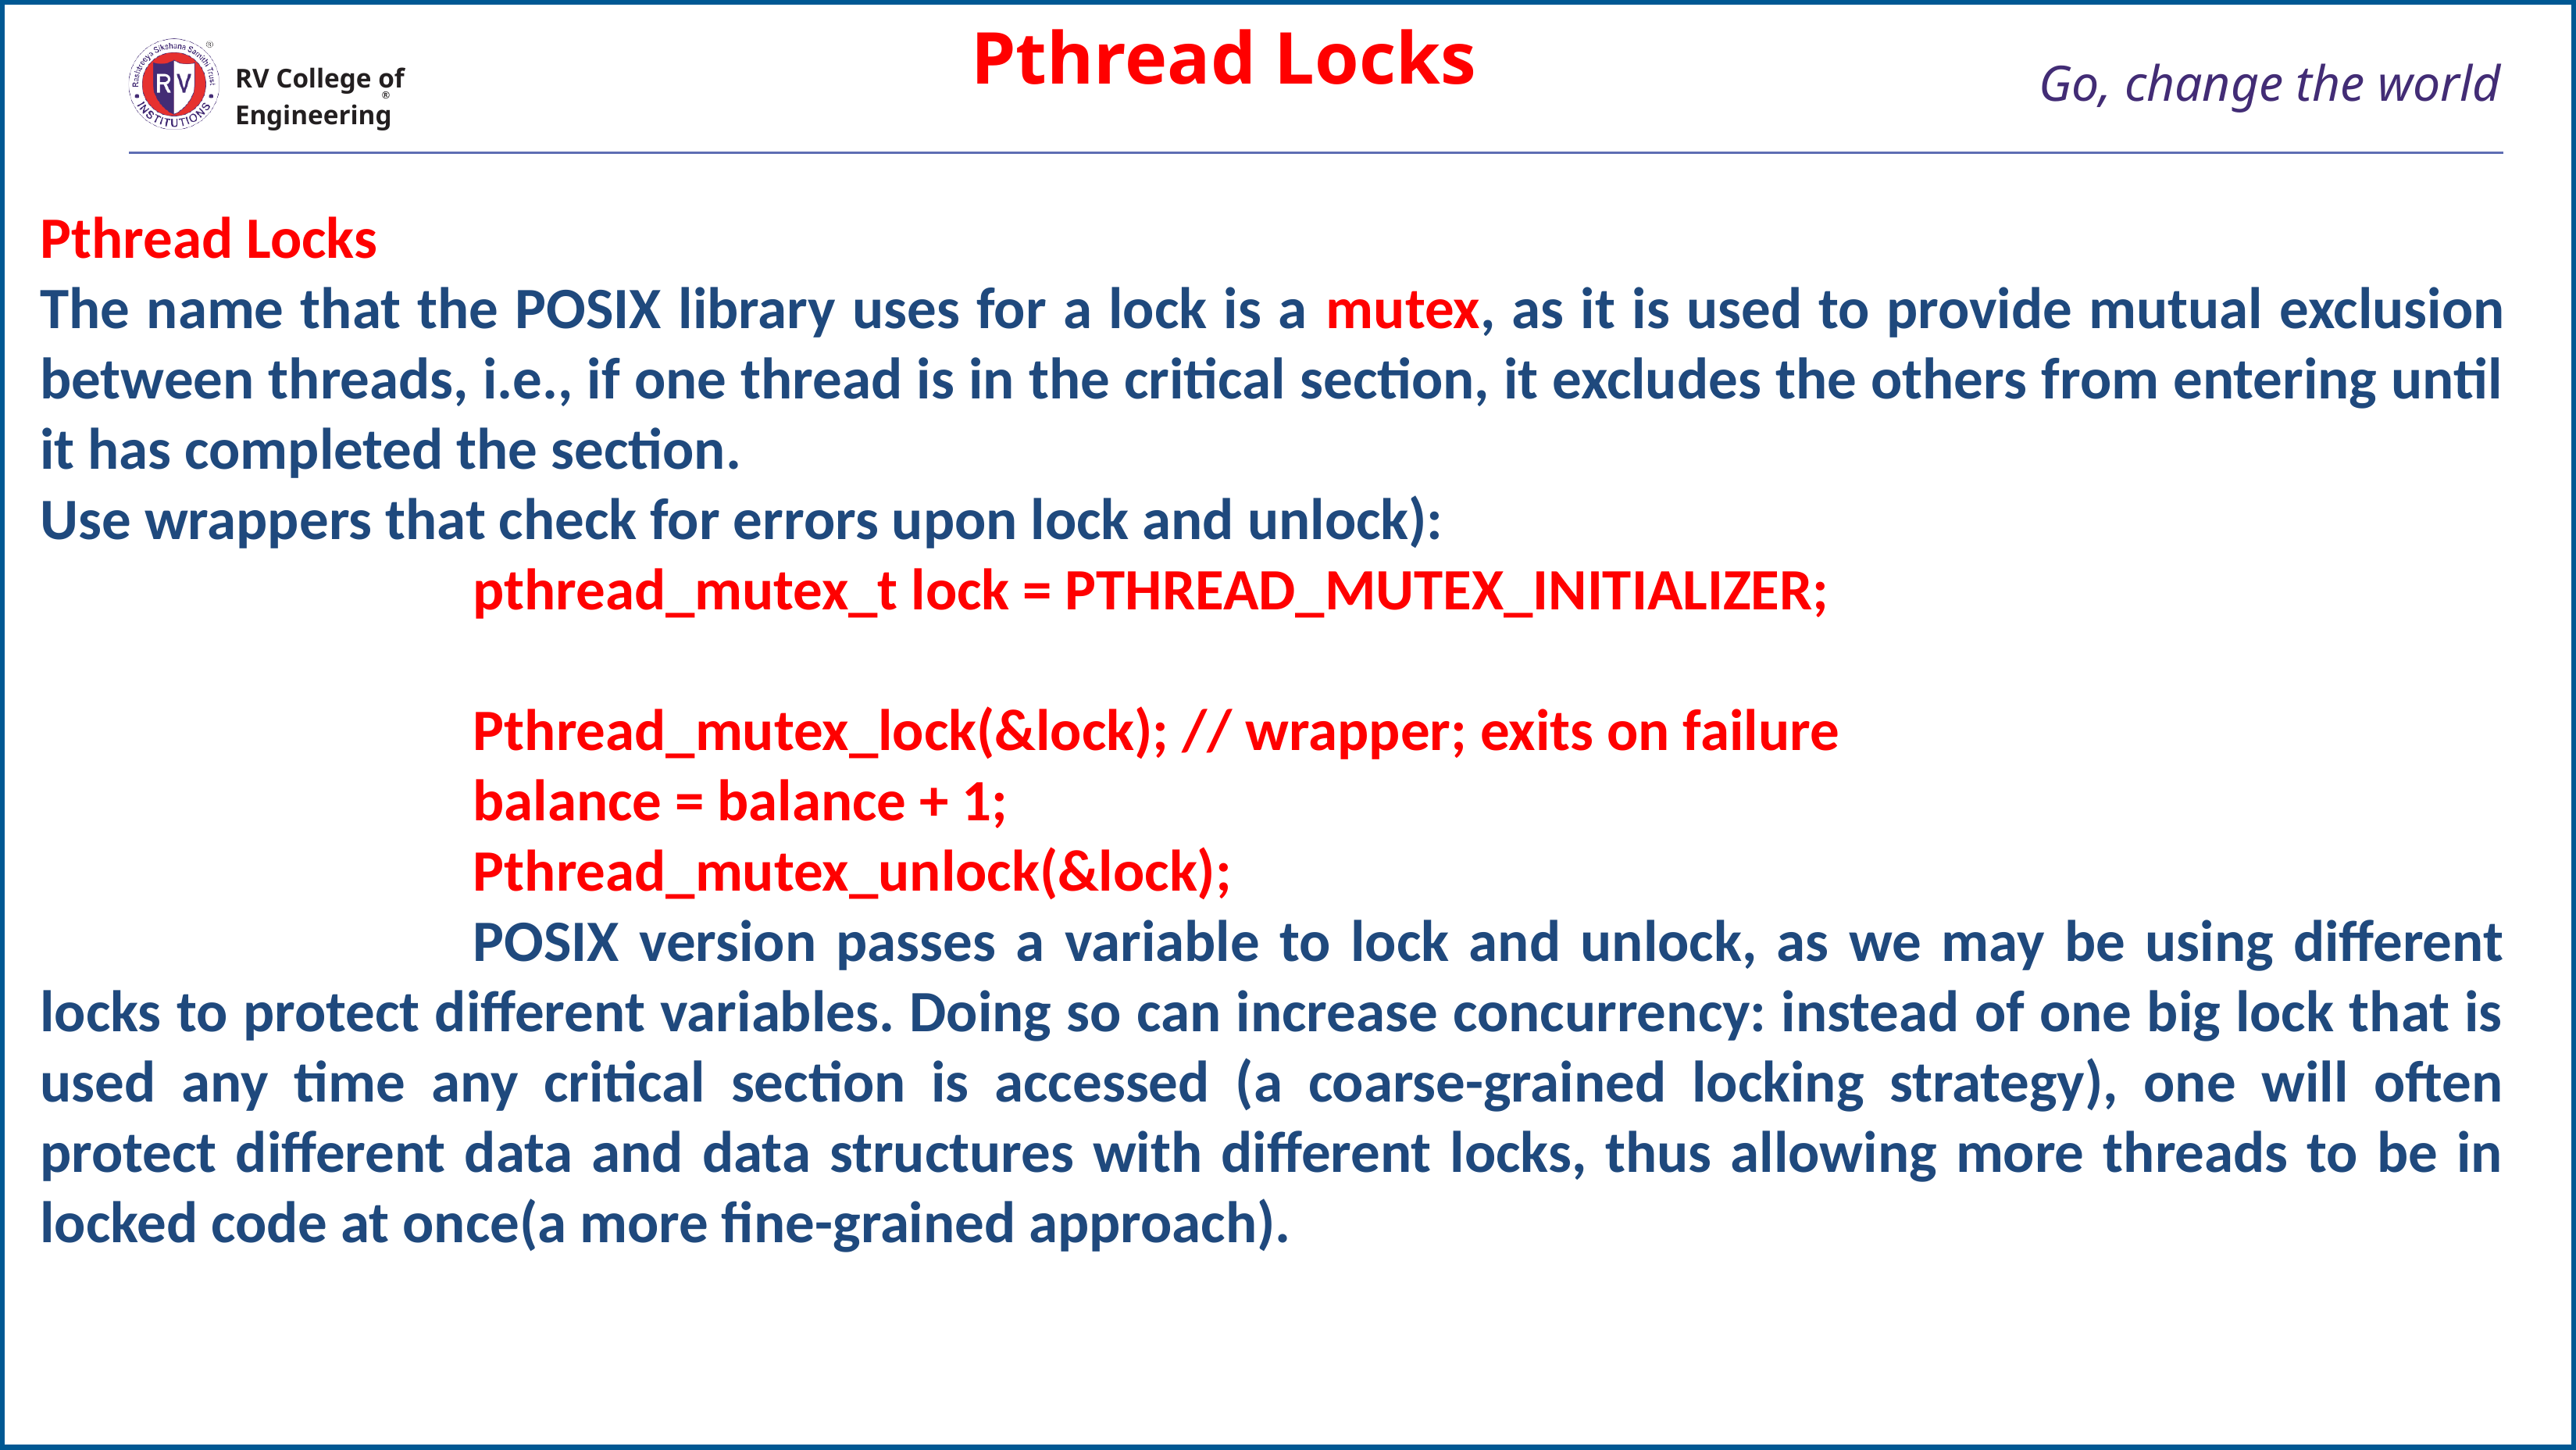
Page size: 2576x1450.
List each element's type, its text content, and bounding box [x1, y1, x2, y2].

text_box Pthread Locks [643, 11, 1803, 99]
text_box [0, 0, 2576, 1450]
text_box RV College of Engineering [233, 55, 409, 130]
text_box Pthread Locks The name that the POSIX library uses for a lock is a mutex, as it is used to provide mutual exclusion between threads, i.e., if one thread is in the critical section, it excludes the others from entering until it has completed the section. Use wrappers that check for errors upon lock and unlock): pthread_mutex_t lock = PTHREAD_MUTEX_INITIALIZER; Pthread_mutex_lock(&lock); // wrapper; exits on failure balance = balance + 1; Pthread_mutex_unlock(&lock); POSIX version passes a variable to lock and unlock, as we may be using different locks to protect different variables. Doing so can increase concurrency: instead of one big lock that is used any time any critical section is accessed (a coarse-grained locking strategy), one will often protect different data and data structures with different locks, thus allowing more threads to be in locked code at once(a more fine-grained approach). [28, 194, 2518, 1261]
title Go, change the world [2029, 52, 2502, 194]
text_box [128, 38, 219, 130]
